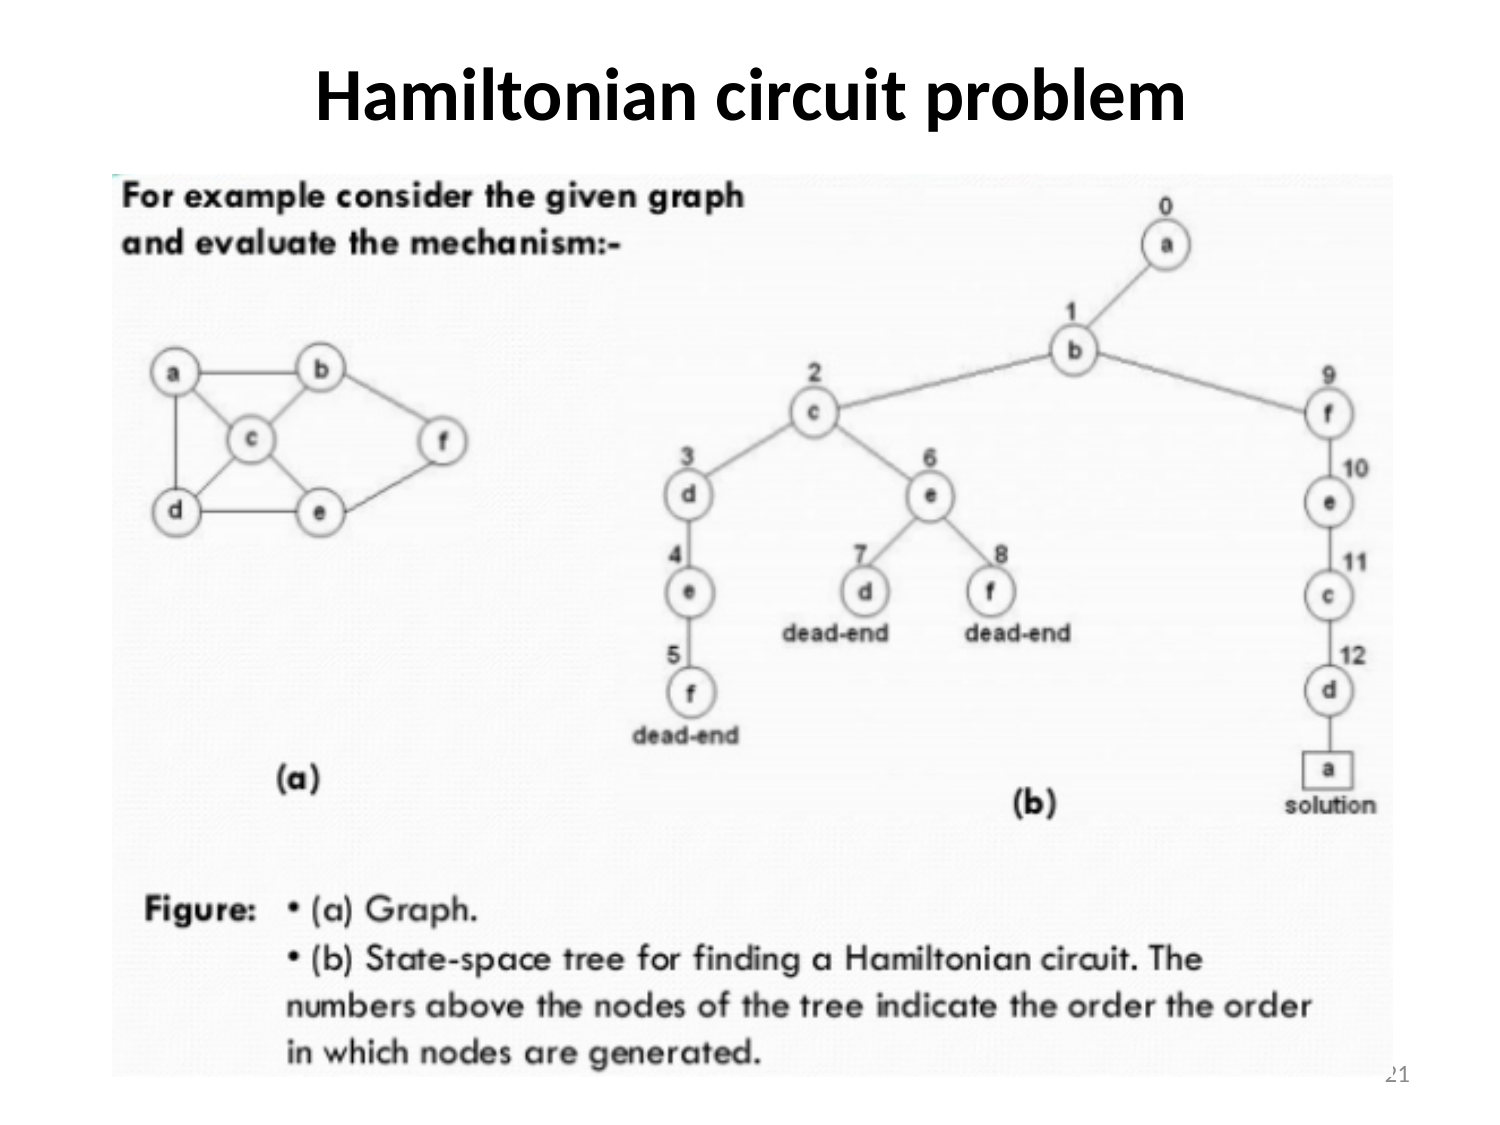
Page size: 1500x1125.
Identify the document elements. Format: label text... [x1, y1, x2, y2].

title Hamiltonian circuit problem [77, 24, 1428, 155]
picture [112, 174, 1393, 1078]
slide_number 21 [1074, 1042, 1425, 1103]
